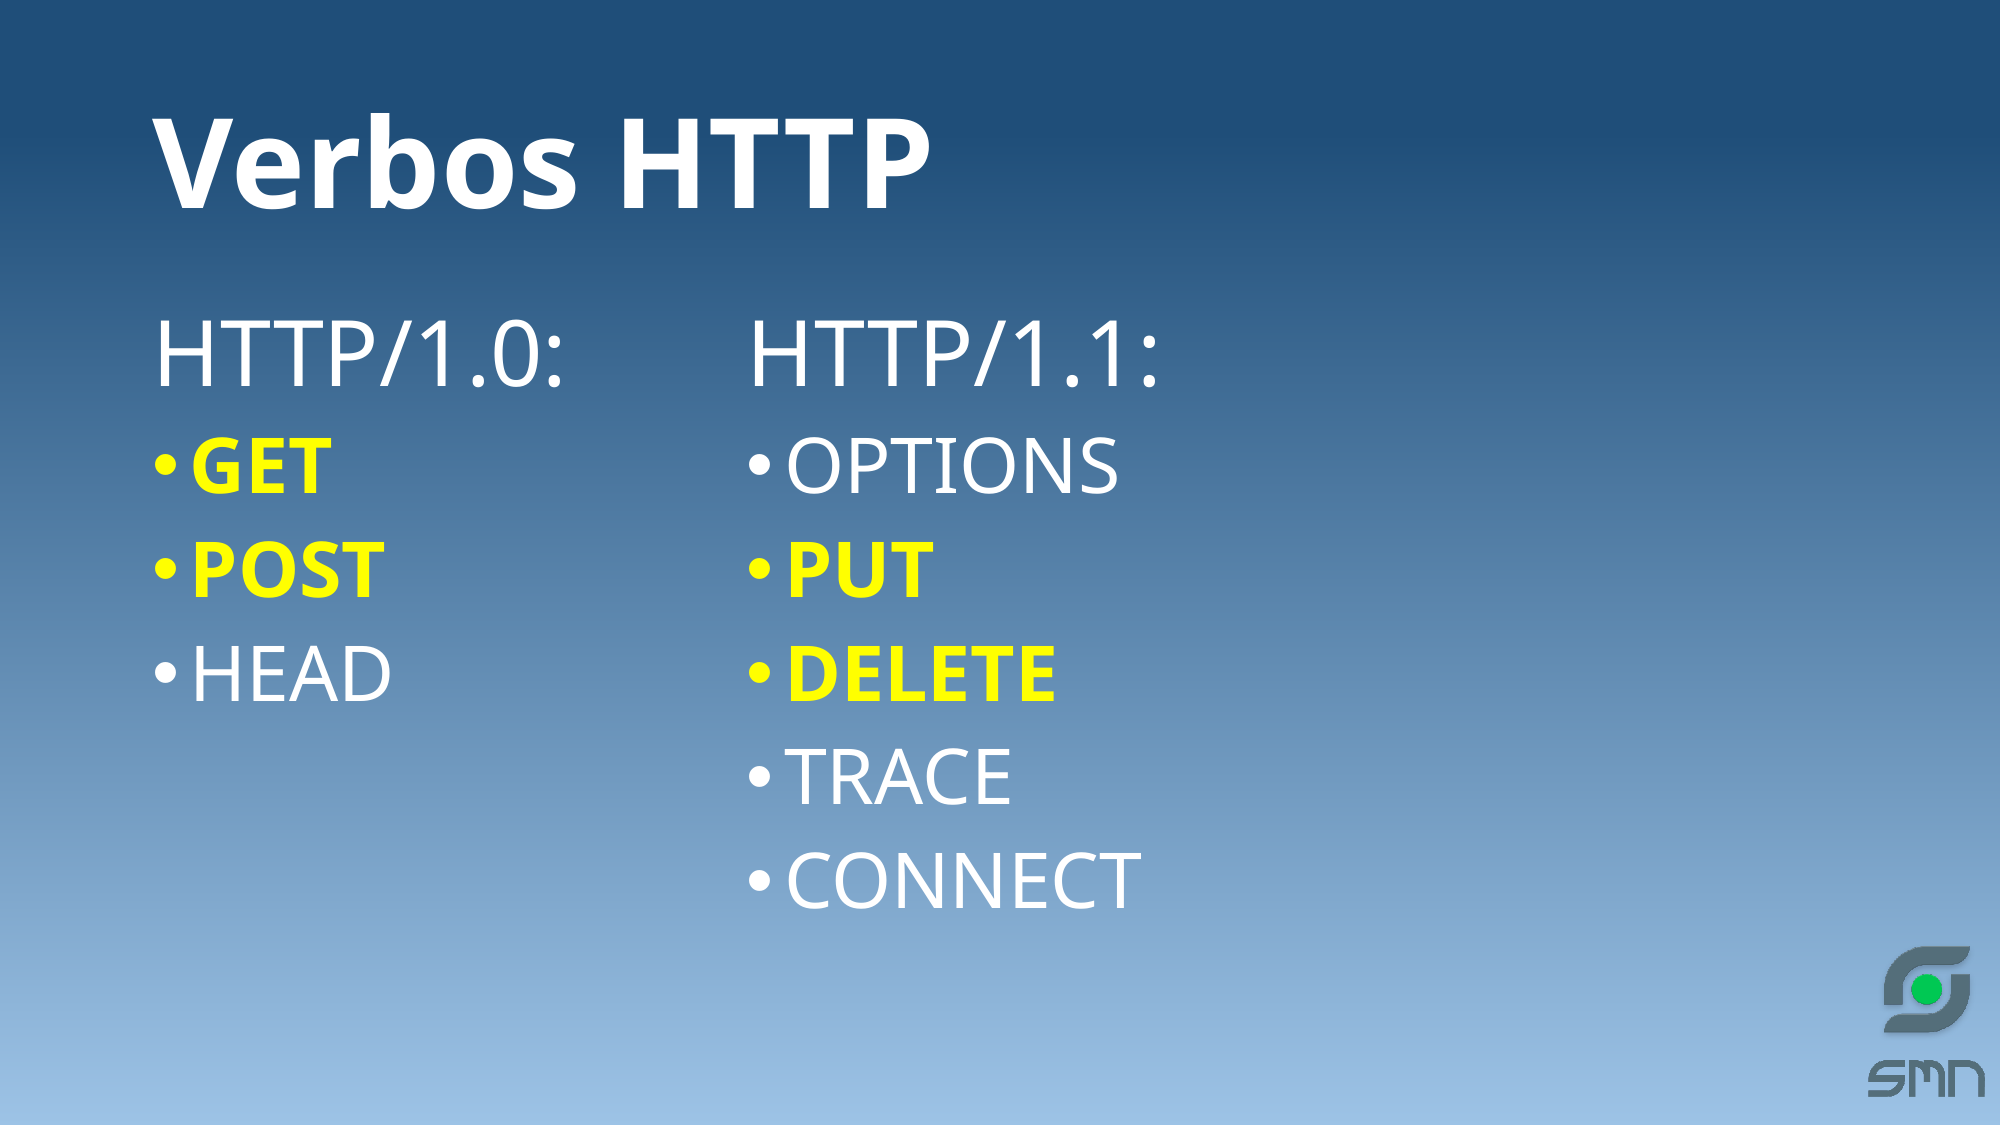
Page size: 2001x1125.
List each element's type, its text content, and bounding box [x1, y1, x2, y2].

title Verbos HTTP [137, 59, 1863, 278]
text_box HTTP/1.1: OPTIONS PUT DELETE TRACE CONNECT [731, 299, 1531, 1014]
picture [1853, 915, 2000, 1112]
list HTTP/1.0: GET POST HEAD [137, 299, 616, 1014]
